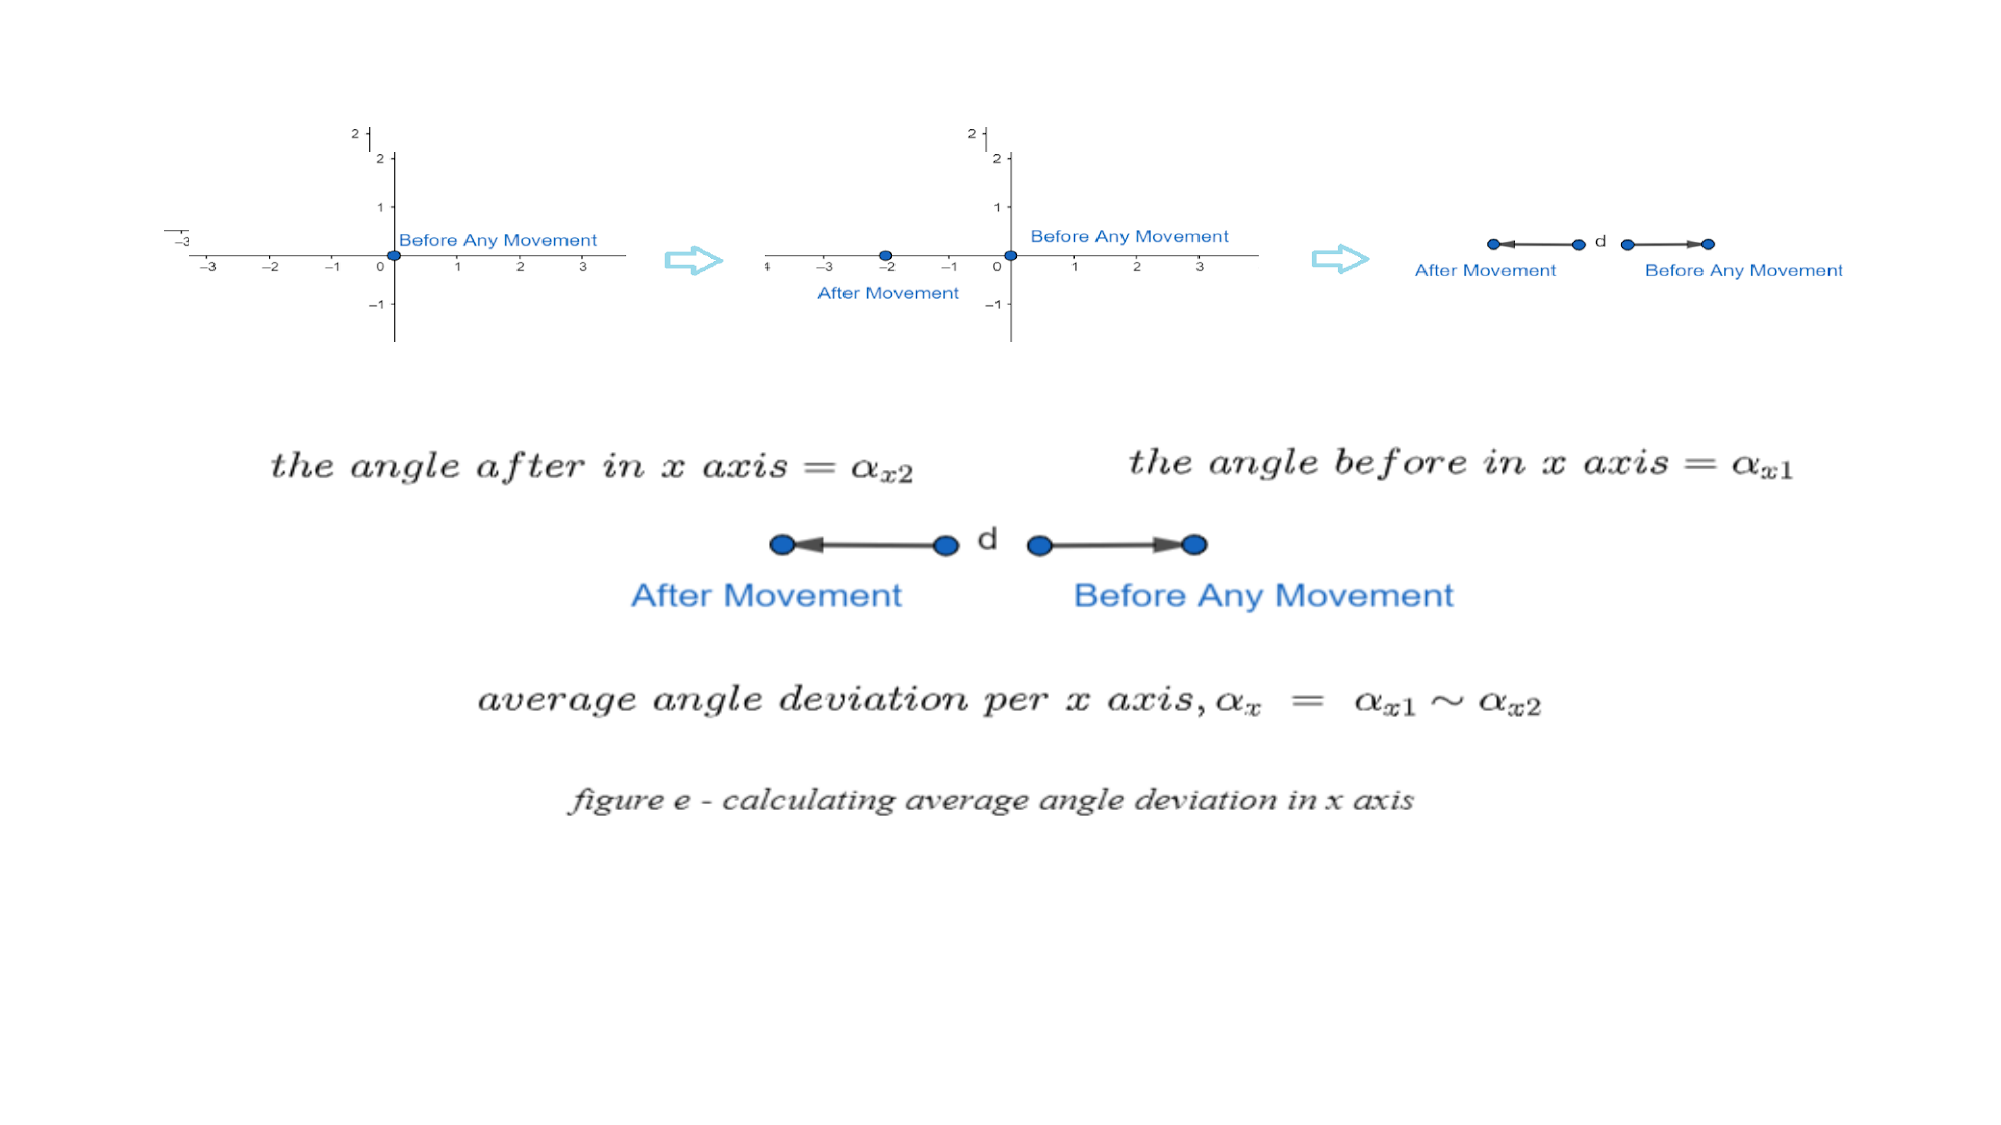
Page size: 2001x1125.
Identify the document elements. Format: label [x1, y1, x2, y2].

picture [163, 127, 1856, 342]
picture [163, 400, 1856, 946]
